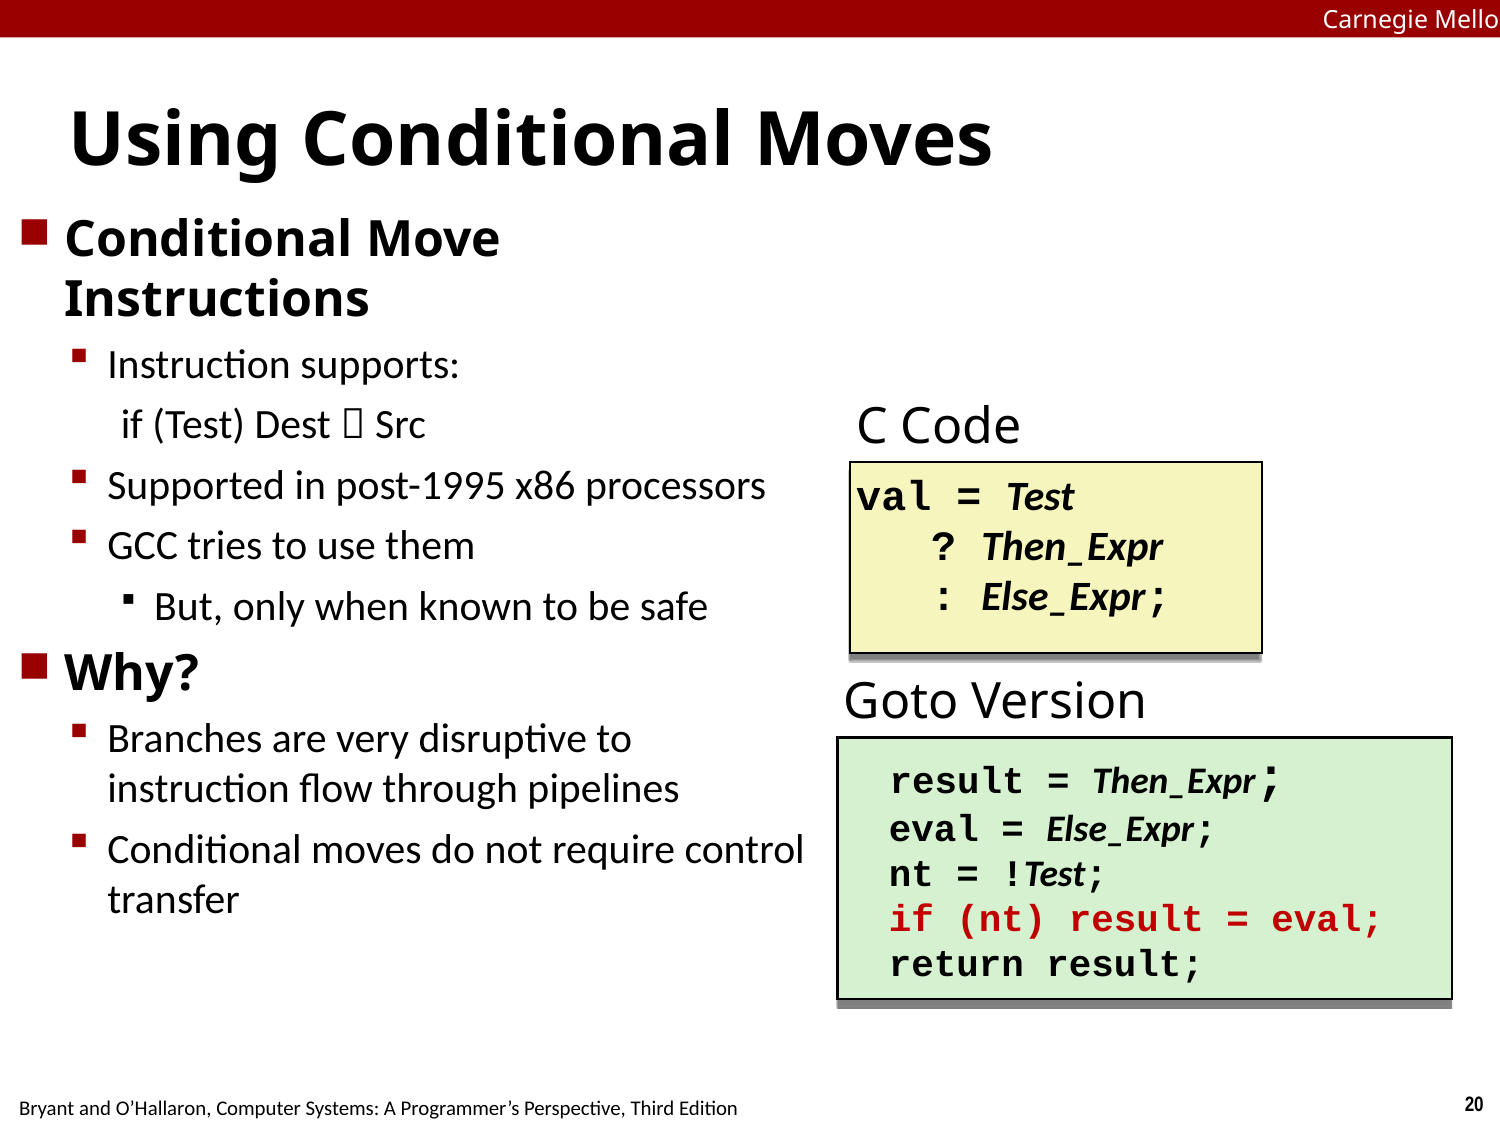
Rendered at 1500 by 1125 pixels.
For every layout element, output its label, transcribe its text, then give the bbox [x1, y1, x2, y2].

text_box [0, 0, 1500, 38]
text_box result = Then_Expr; eval = Else_Expr; nt = !Test; if (nt) result = eval; return result; [837, 737, 1453, 999]
text_box val = Test ? Then_Expr : Else_Expr; [849, 462, 1263, 653]
text_box C Code [849, 387, 1332, 461]
text_box Goto Version [837, 662, 1217, 736]
list Conditional Move Instructions Instruction supports: if (Test) Dest  Src Supported in post-1995 x86 processors GCC tries to use them But, only when known to be safe Why? Branches are very disruptive to instruction flow through pipelines Conditional moves do not require control transfer [10, 199, 813, 863]
text_box Carnegie Mellon [1322, 3, 1500, 33]
title Using Conditional Moves [62, 41, 1438, 230]
